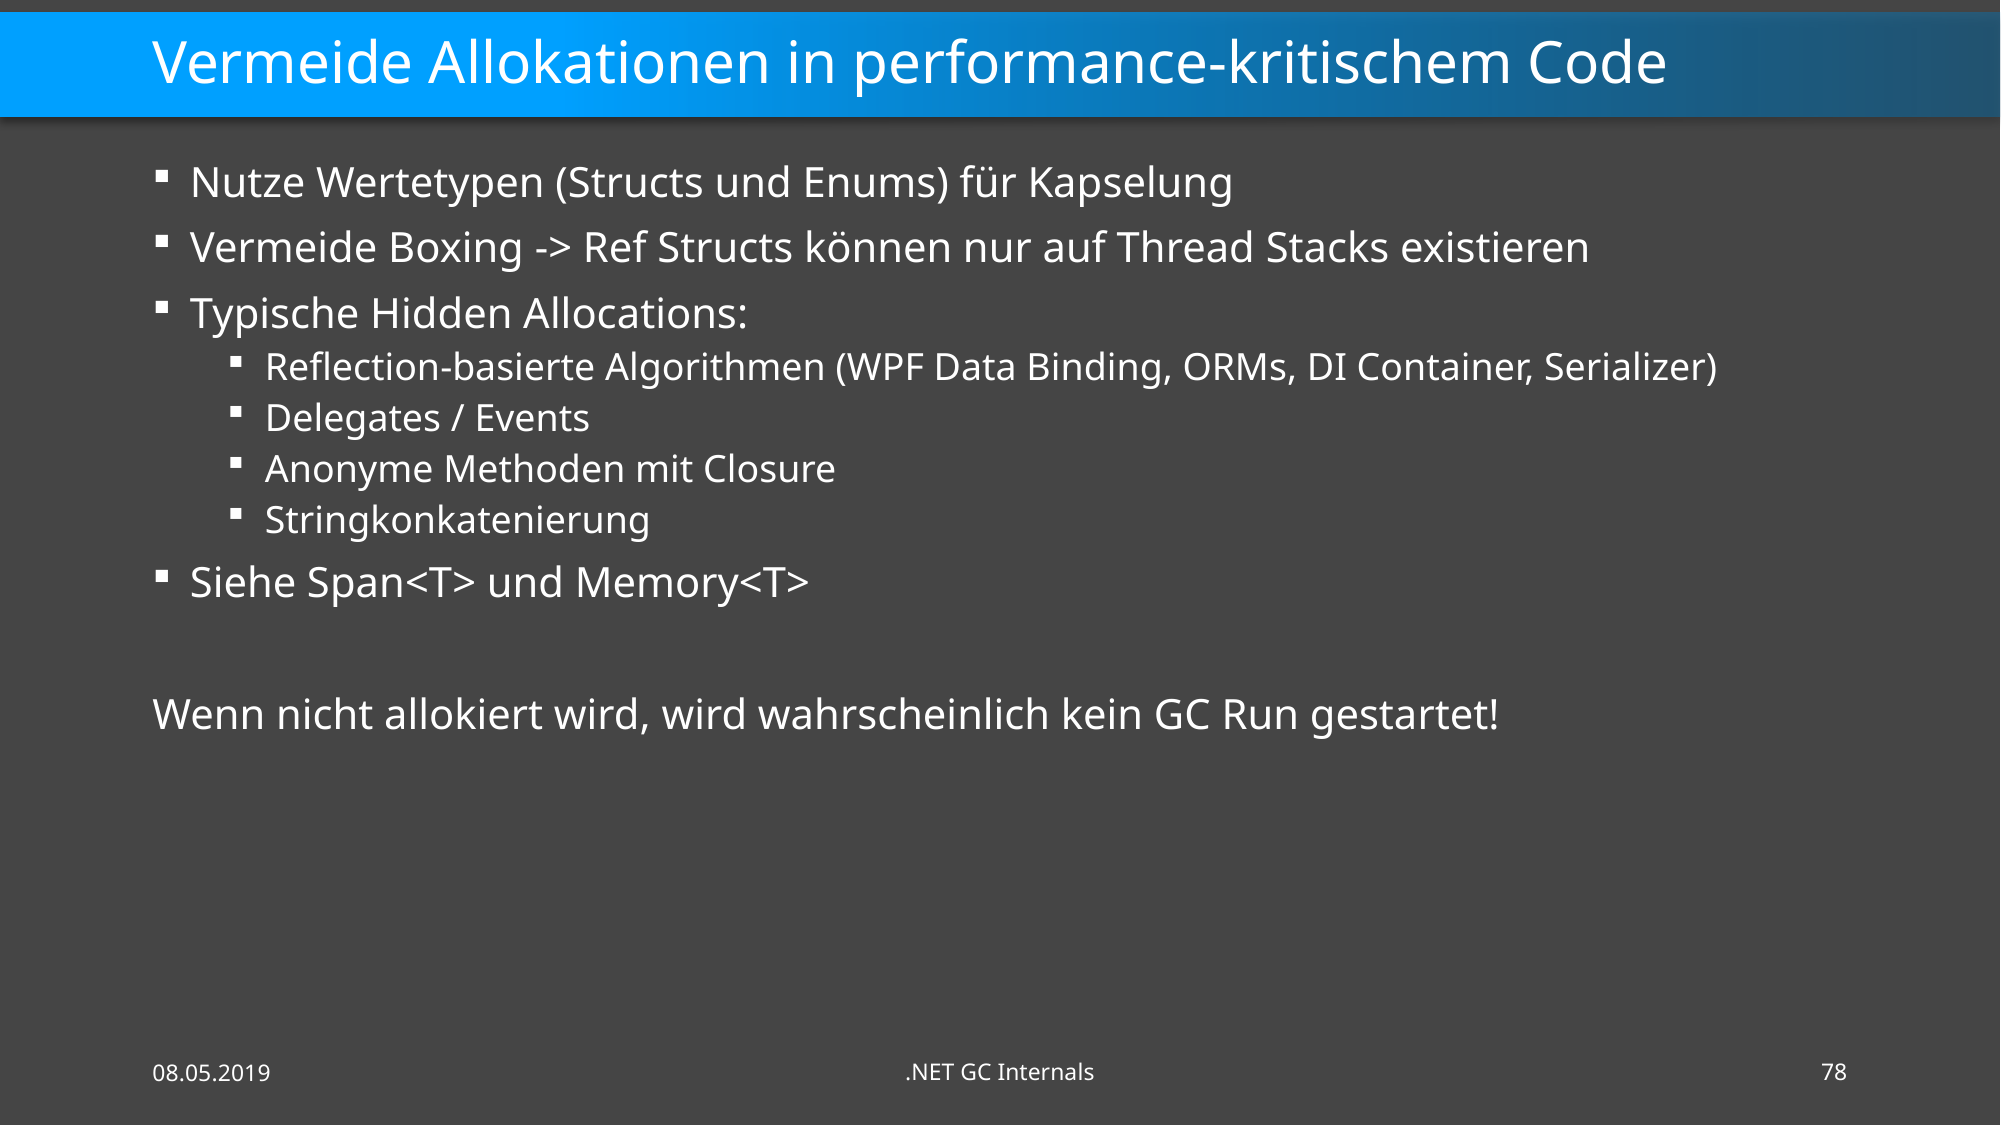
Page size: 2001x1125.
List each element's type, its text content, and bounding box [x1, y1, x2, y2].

list Nutze Wertetypen (Structs und Enums) für Kapselung Vermeide Boxing -> Ref Structs können nur auf Thread Stacks existieren Typische Hidden Allocations: Reflection-basierte Algorithmen (WPF Data Binding, ORMs, DI Container, Serializer) Delegates / Events Anonyme Methoden mit Closure Stringkonkatenierung Siehe Span<T> und Memory<T> Wenn nicht allokiert wird, wird wahrscheinlich kein GC Run gestartet! [137, 153, 1863, 1028]
footer .NET GC Internals [662, 1042, 1338, 1103]
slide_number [137, 1042, 588, 1103]
slide_number 78 [1412, 1042, 1863, 1103]
title Vermeide Allokationen in performance-kritischem Code [137, 23, 1863, 107]
